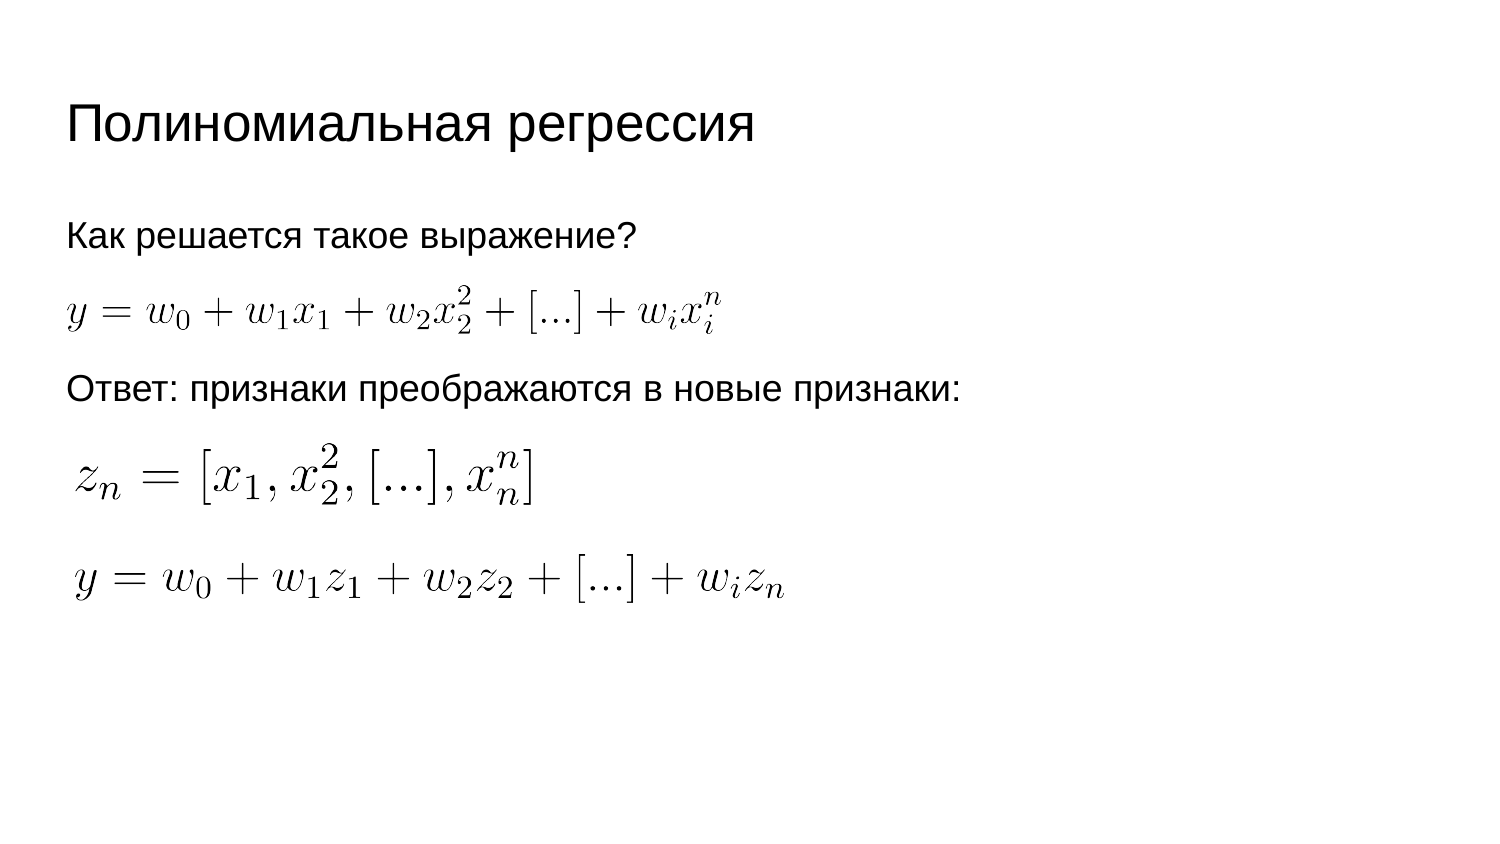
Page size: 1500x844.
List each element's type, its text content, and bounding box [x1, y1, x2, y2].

list Как решается такое выражение? Ответ: признаки преображаются в новые признаки: [51, 189, 1449, 750]
picture [74, 443, 531, 506]
title Полиномиальная регрессия [51, 72, 1449, 167]
picture [74, 553, 784, 603]
picture [66, 285, 721, 335]
